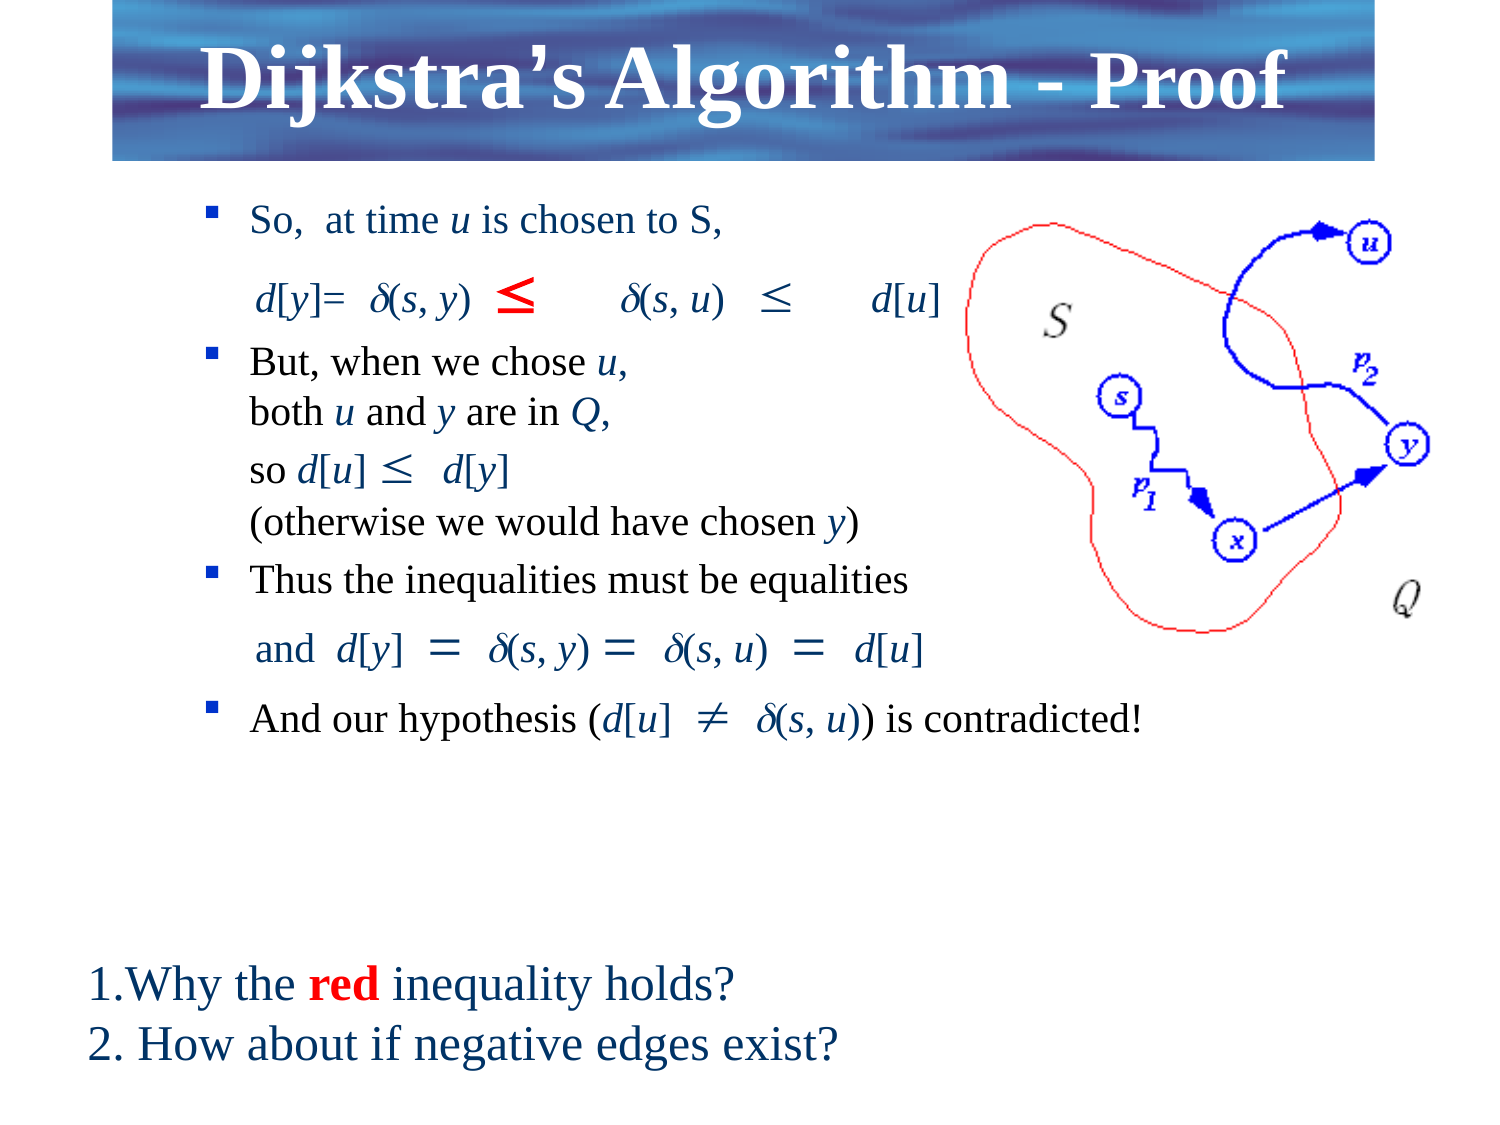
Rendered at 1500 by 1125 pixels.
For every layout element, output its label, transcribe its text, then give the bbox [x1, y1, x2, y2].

list So, at time u is chosen to S, d[y]= d(s, y) £ d(s, u) £ d[u] But, when we chose u, both u and y are in Q, so d[u] £ d[y] (otherwise we would have chosen y) Thus the inequalities must be equalities and d[y] = d(s, y) = d(s, u) = d[u] And our hypothesis (d[u] ¹ d(s, u)) is contradicted! [112, 184, 1363, 943]
picture [938, 196, 1459, 659]
title Dijkstra’s Algorithm - Proof [112, 0, 1375, 161]
text_box 1.Why the red inequality holds? 2. How about if negative edges exist? [72, 943, 1455, 1125]
